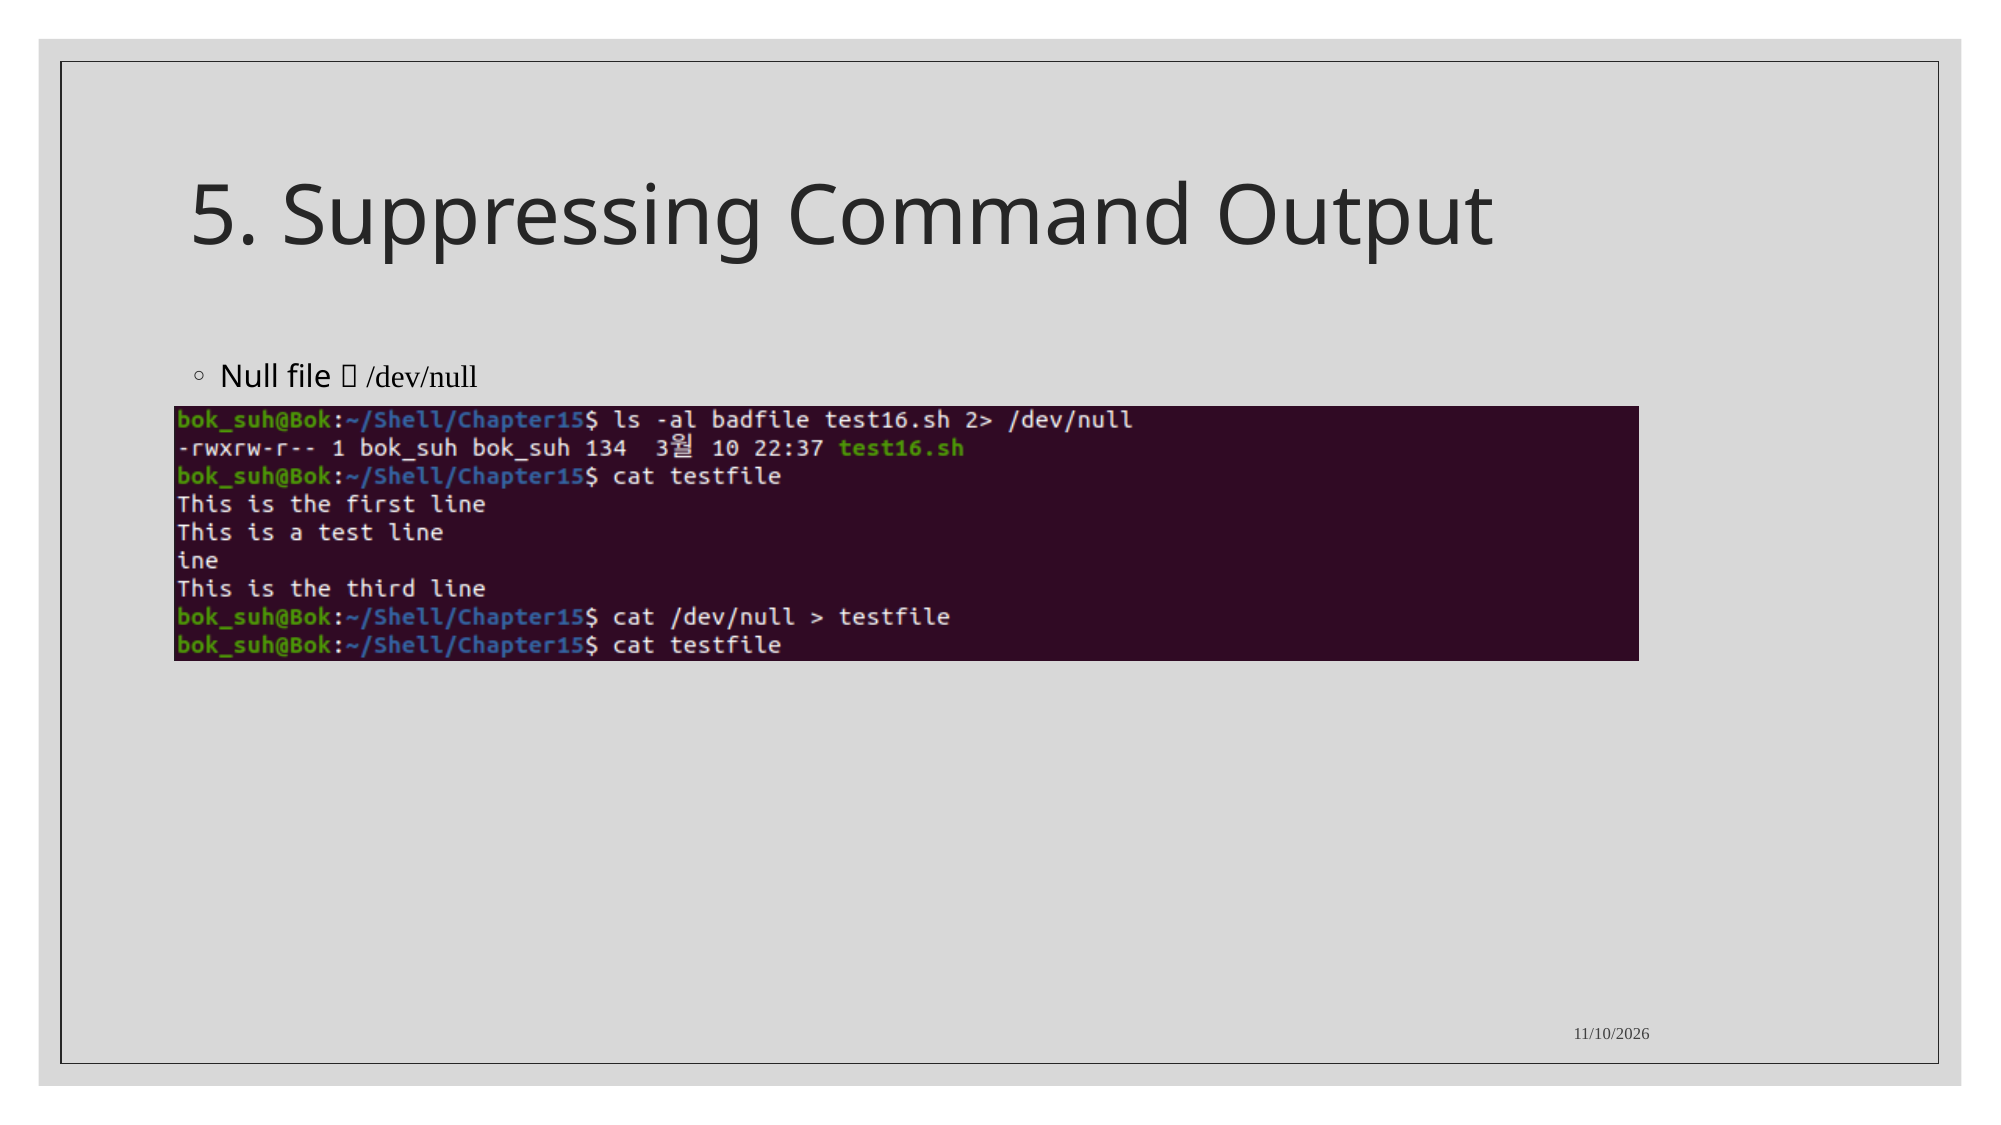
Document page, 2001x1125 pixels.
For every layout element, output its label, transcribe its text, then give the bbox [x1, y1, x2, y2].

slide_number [1190, 990, 1665, 1050]
picture [174, 406, 1639, 661]
list Null file  /dev/null [174, 345, 1825, 977]
title 5. Suppressing Command Output [174, 105, 1825, 331]
